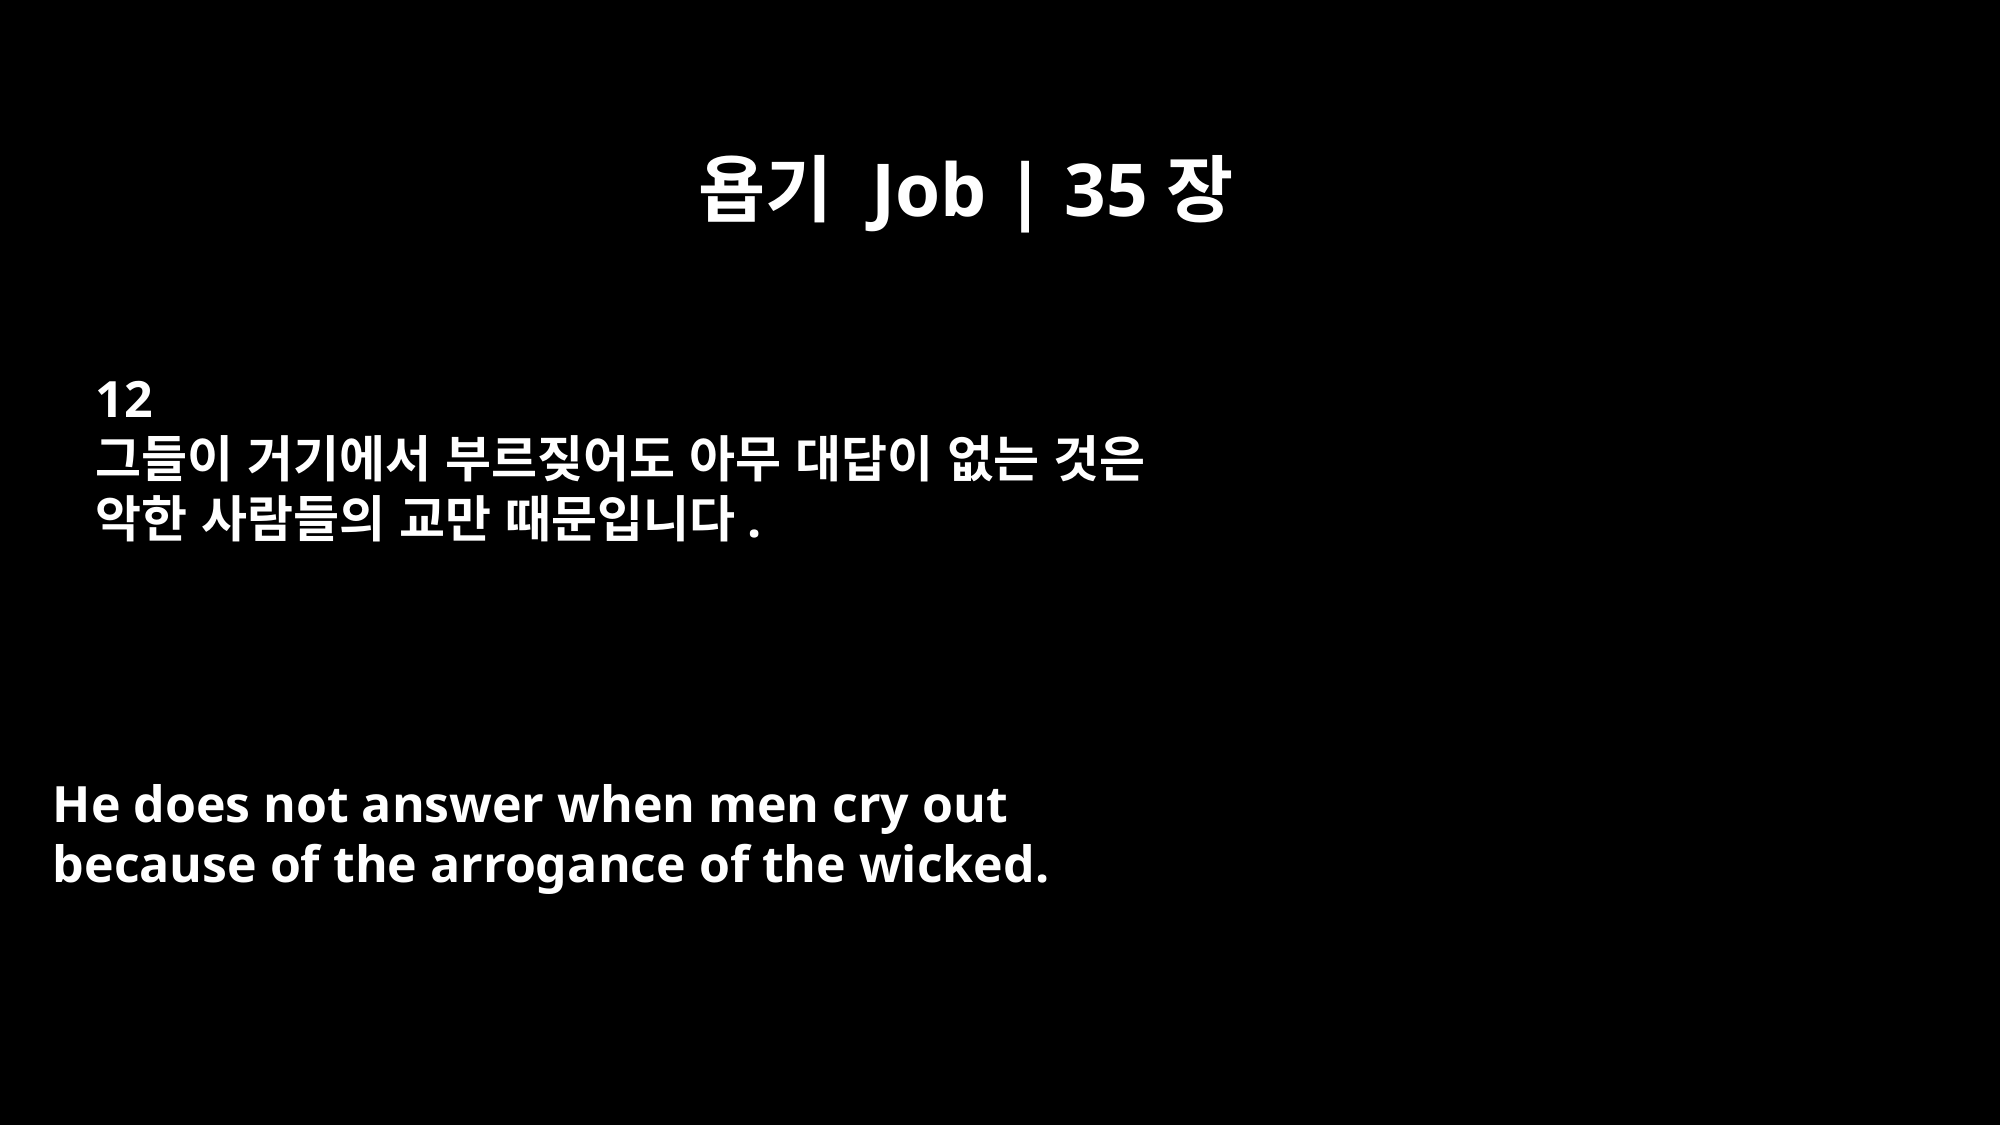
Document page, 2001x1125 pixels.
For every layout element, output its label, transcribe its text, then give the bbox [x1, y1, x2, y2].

text_box 욥기 Job | 35장 [683, 136, 1249, 239]
text_box 12 그들이 거기에서 부르짖어도 아무 대답이 없는 것은 악한 사람들의 교만 때문입니다. [80, 359, 1175, 555]
text_box He does not answer when men cry out because of the arrogance of the wicked. [38, 764, 1065, 900]
